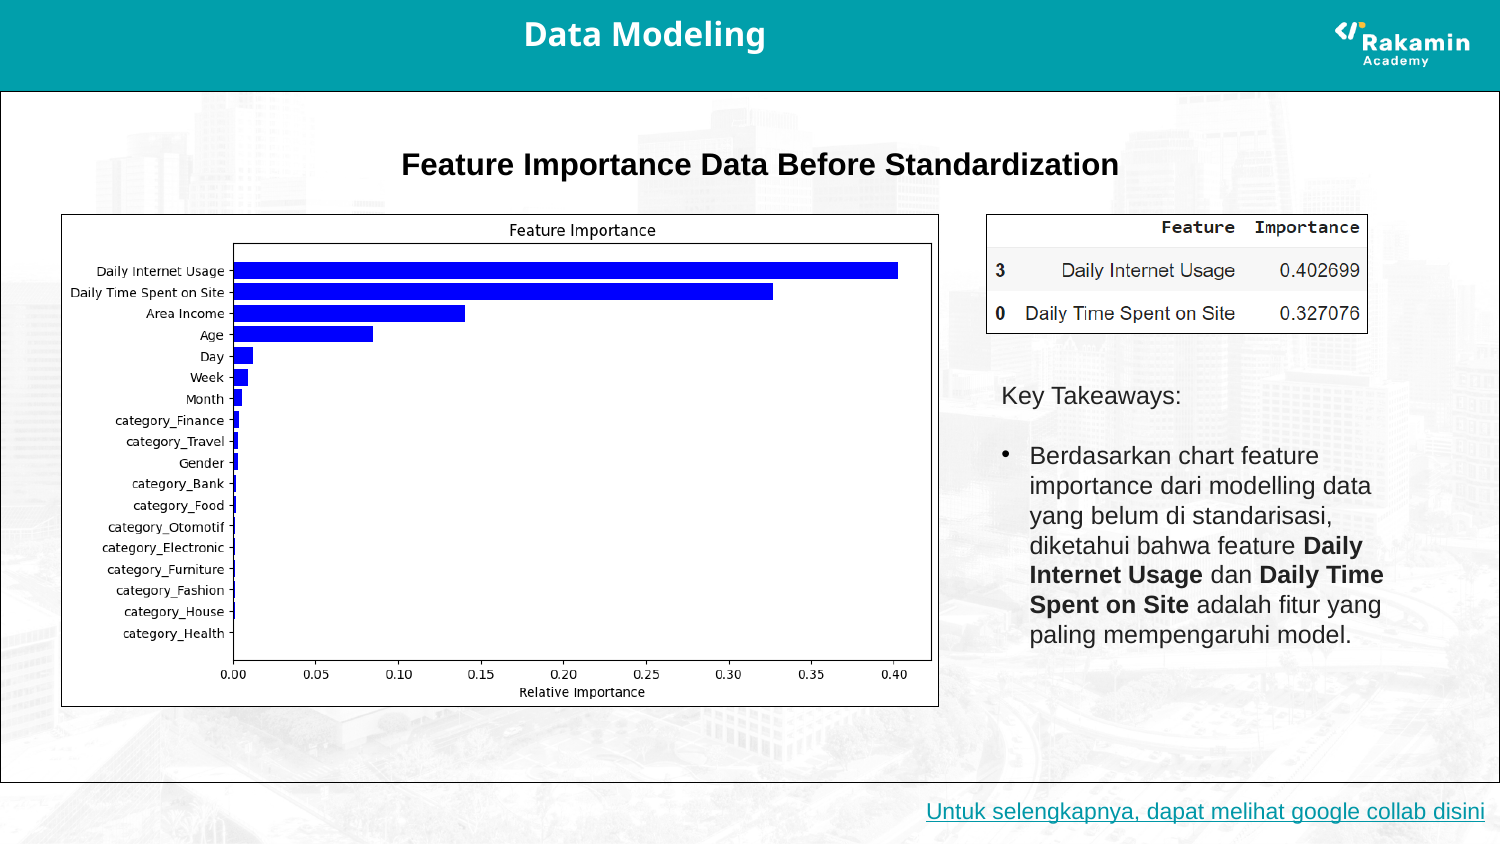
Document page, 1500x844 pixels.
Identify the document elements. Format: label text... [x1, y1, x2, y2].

text_box Untuk selengkapnya, dapat melihat google collab disini [763, 782, 1500, 838]
picture [0, 783, 1500, 844]
picture [986, 214, 1368, 334]
list Feature Importance Data Before Standardization [0, 91, 1500, 783]
text_box Key Takeaways: Berdasarkan chart feature importance dari modelling data yang belum di standarisasi, diketahui bahwa feature Daily Internet Usage dan Daily Time Spent on Site adalah fitur yang paling mempengaruhi model. [986, 372, 1432, 657]
picture [61, 214, 939, 707]
title Data Modeling [0, 0, 1291, 91]
picture [1291, 0, 1500, 91]
